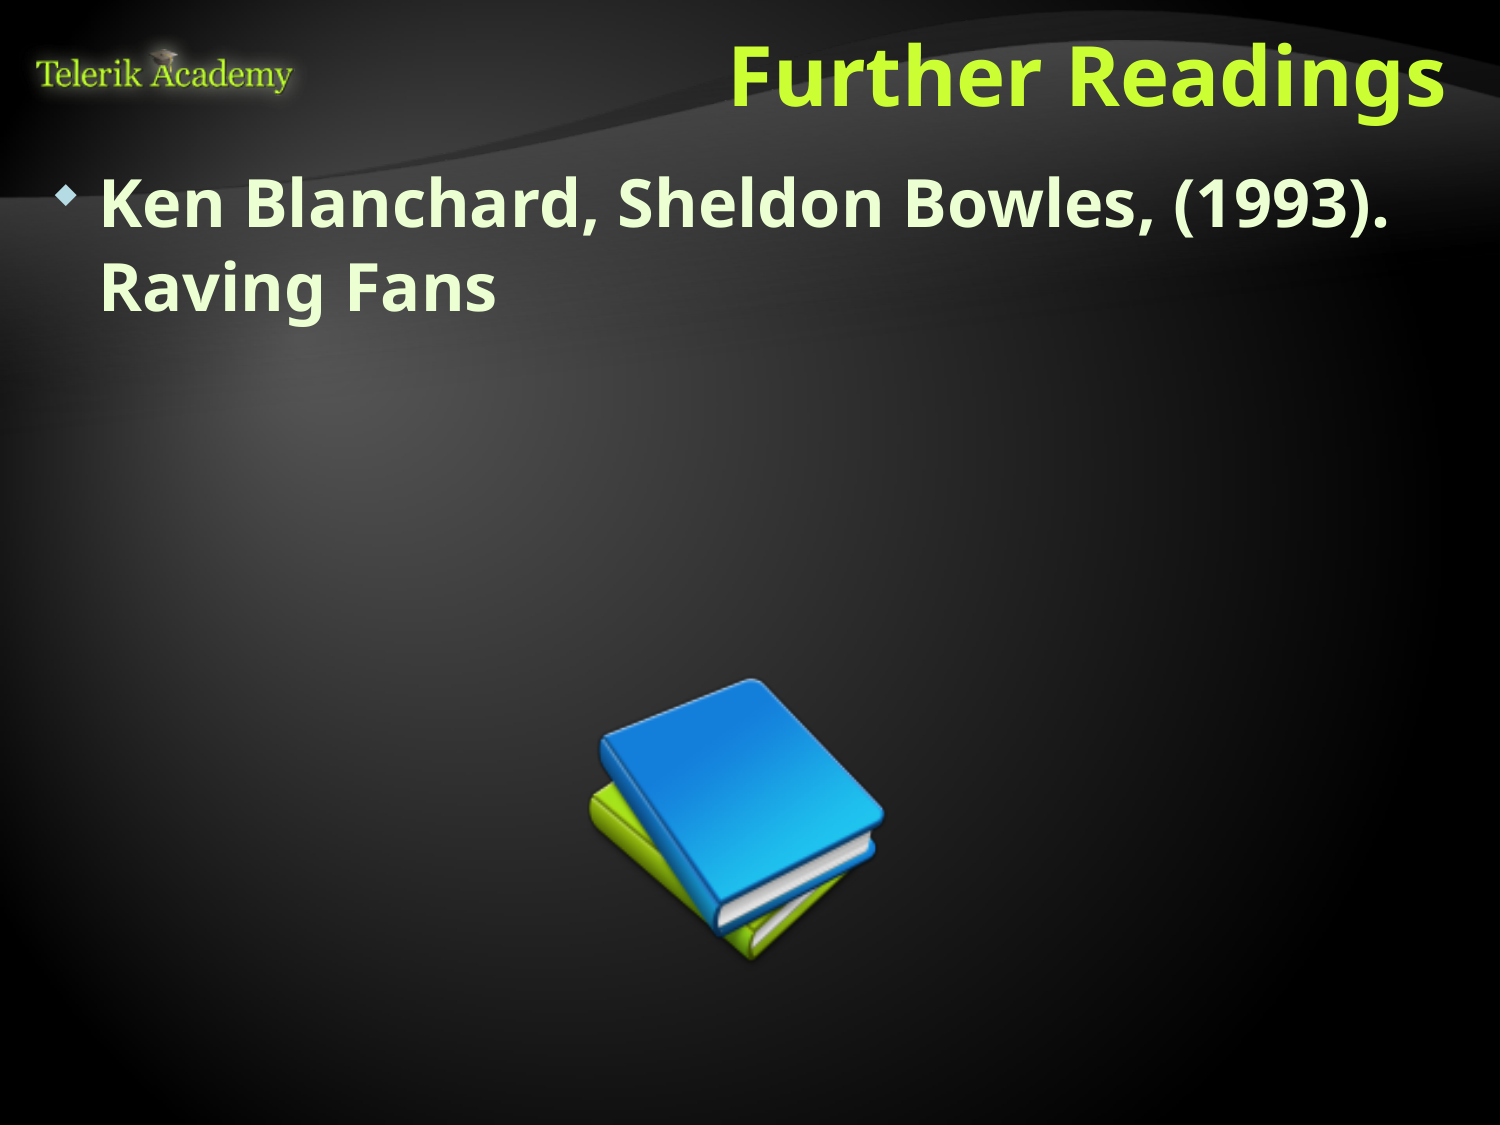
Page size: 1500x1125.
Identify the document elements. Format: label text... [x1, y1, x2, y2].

picture [0, 0, 1500, 1125]
title Further Readings [300, 12, 1463, 149]
list Ken Blanchard, Sheldon Bowles, (1993). Raving Fans [37, 149, 1463, 1100]
